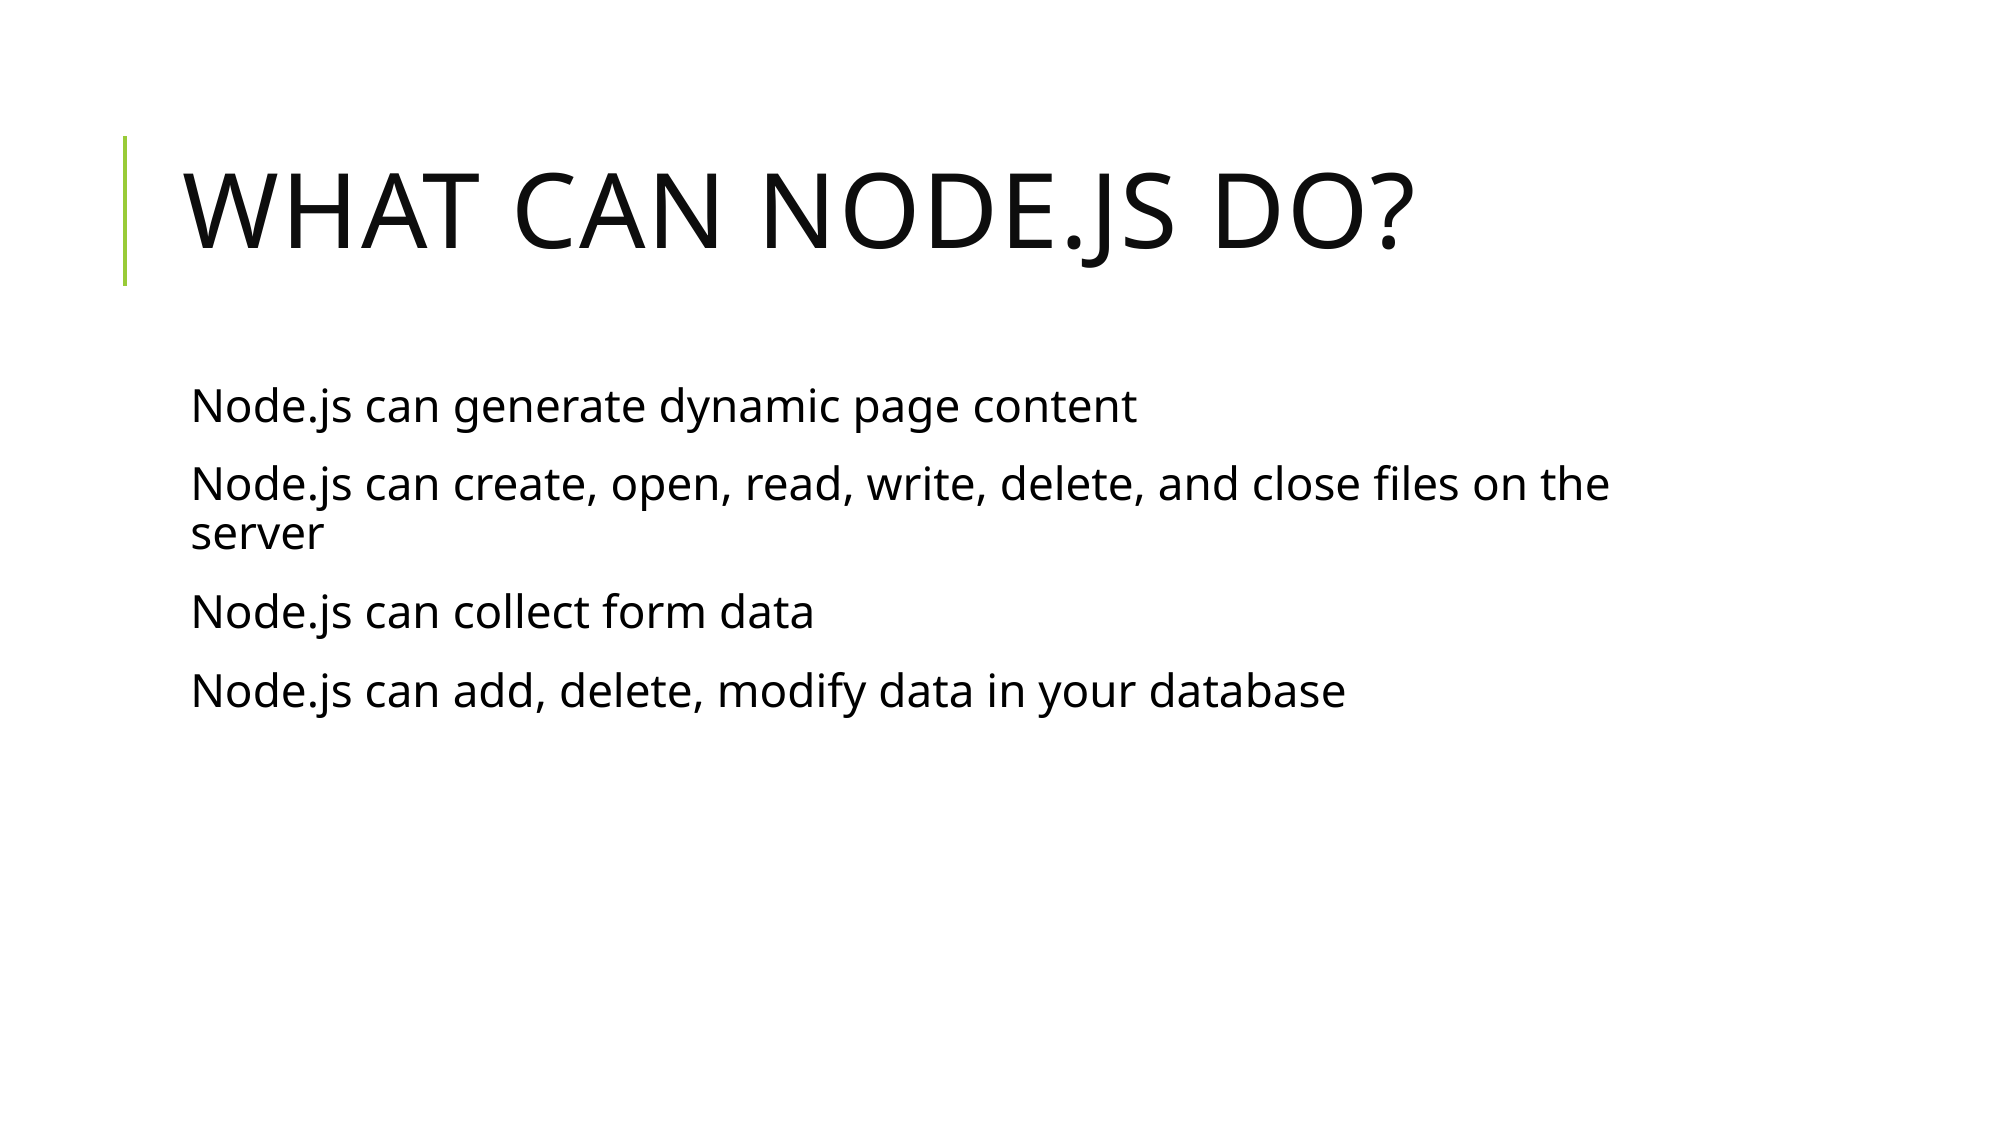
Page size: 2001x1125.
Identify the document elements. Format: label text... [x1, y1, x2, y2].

title What Can Node.js Do? [168, 96, 1763, 342]
list Node.js can generate dynamic page content Node.js can create, open, read, write, delete, and close files on the server Node.js can collect form data Node.js can add, delete, modify data in your database [168, 375, 1763, 1035]
